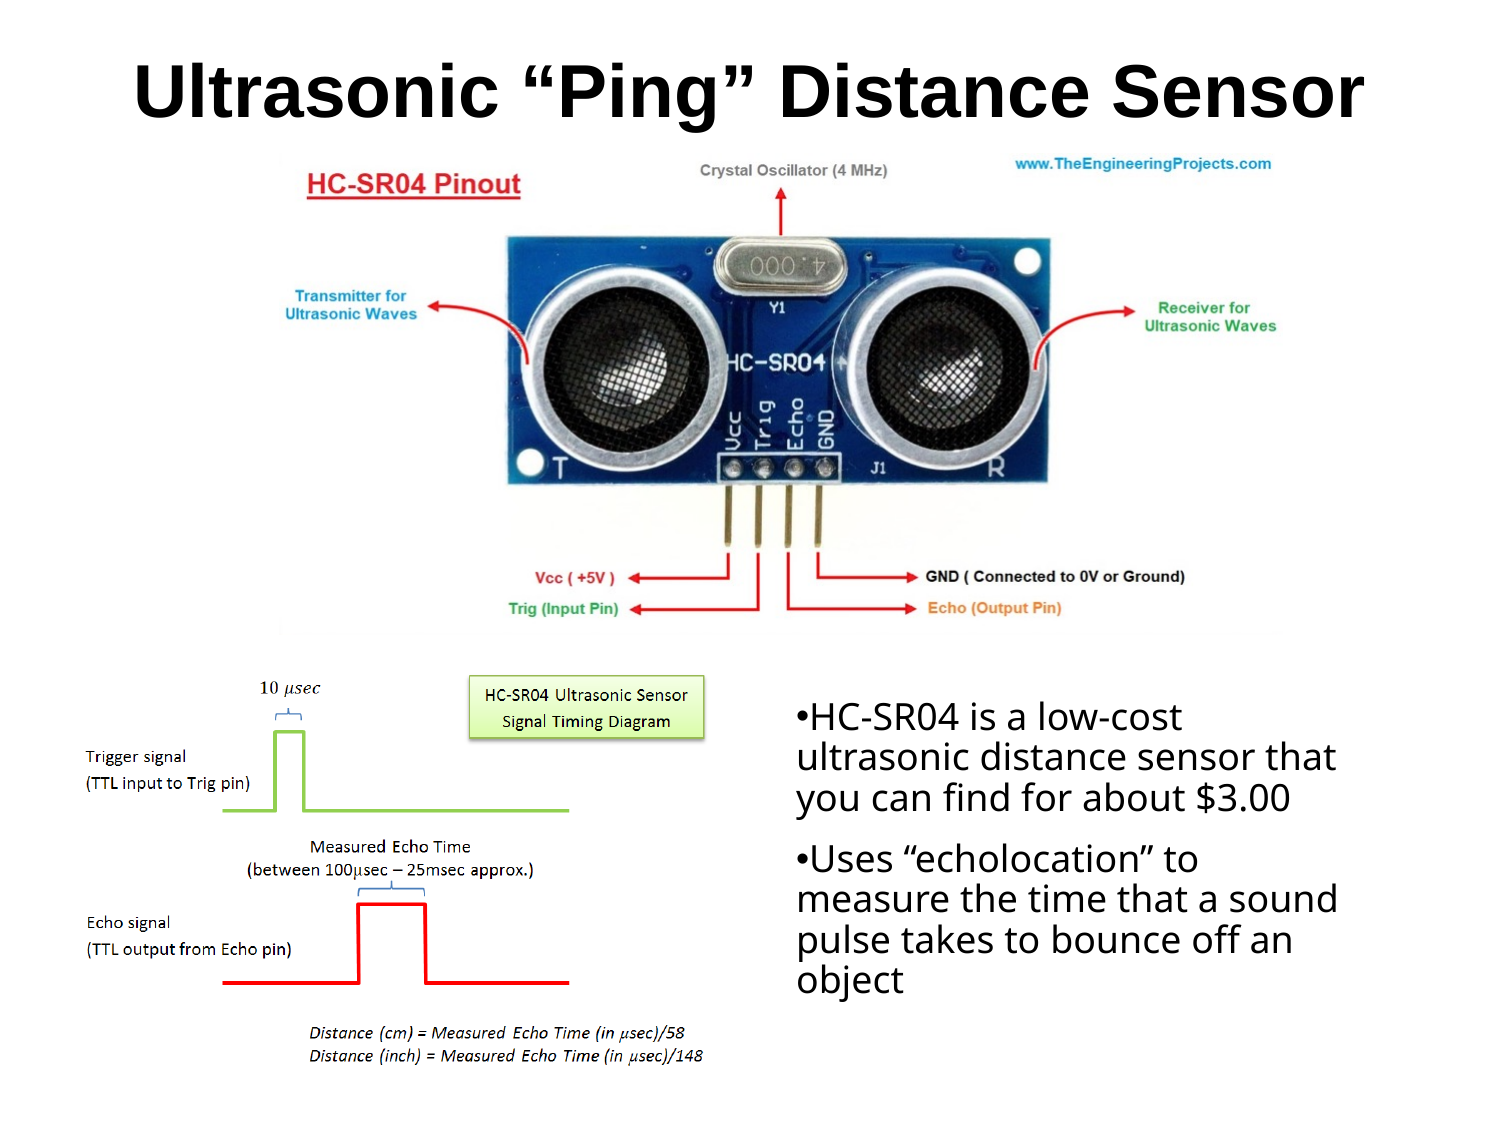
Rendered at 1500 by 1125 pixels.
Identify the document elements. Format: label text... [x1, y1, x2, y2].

picture [76, 666, 720, 1074]
list HC-SR04 is a low-cost ultrasonic distance sensor that you can find for about $3.00 Uses “echolocation” to measure the time that a sound pulse takes to bounce off an object [780, 690, 1370, 1125]
title Ultrasonic “Ping” Distance Sensor [52, 3, 1447, 185]
picture [279, 153, 1283, 635]
